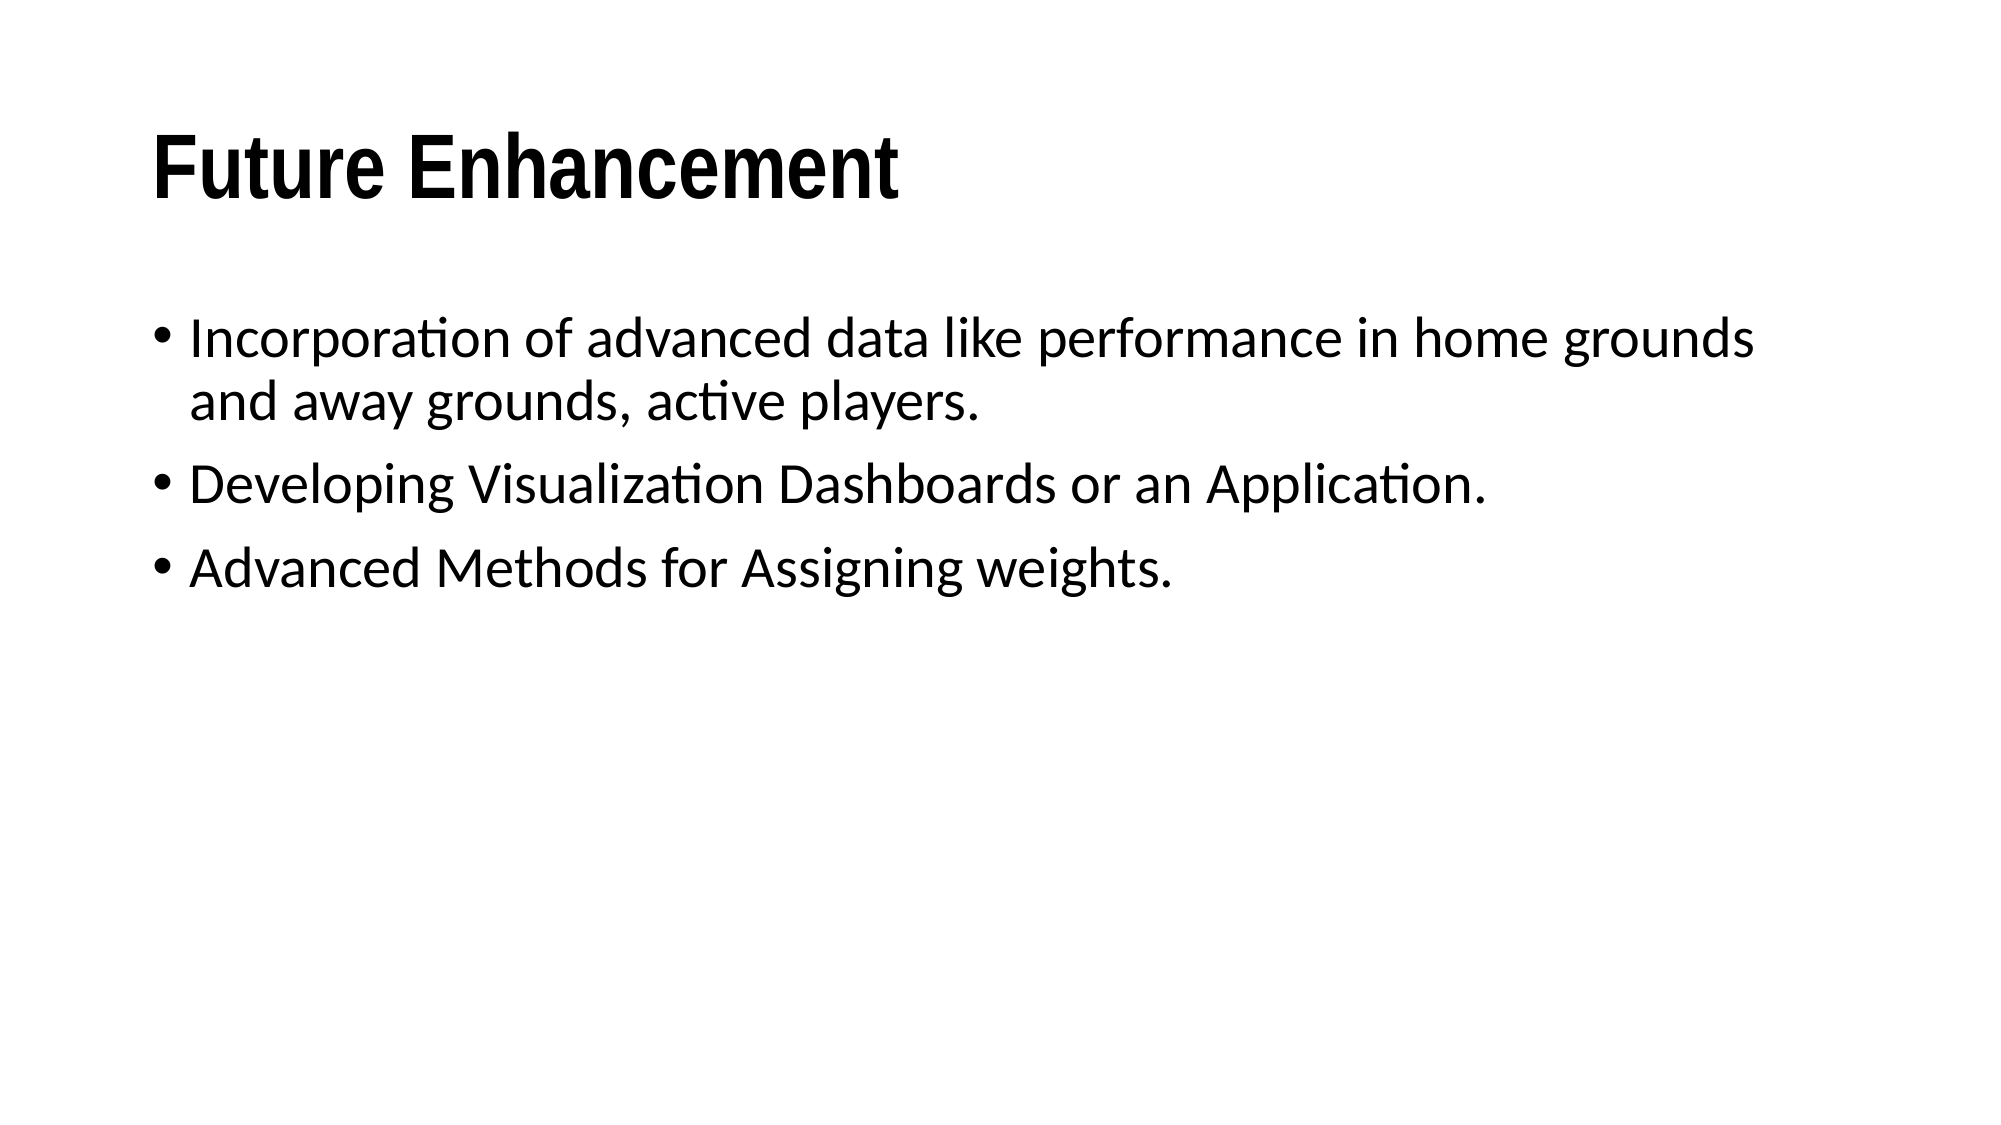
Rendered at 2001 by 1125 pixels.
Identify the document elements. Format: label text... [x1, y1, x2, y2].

title Future Enhancement [137, 59, 1863, 278]
list Incorporation of advanced data like performance in home grounds and away grounds, active players. Developing Visualization Dashboards or an Application. Advanced Methods for Assigning weights. [137, 299, 1863, 1014]
